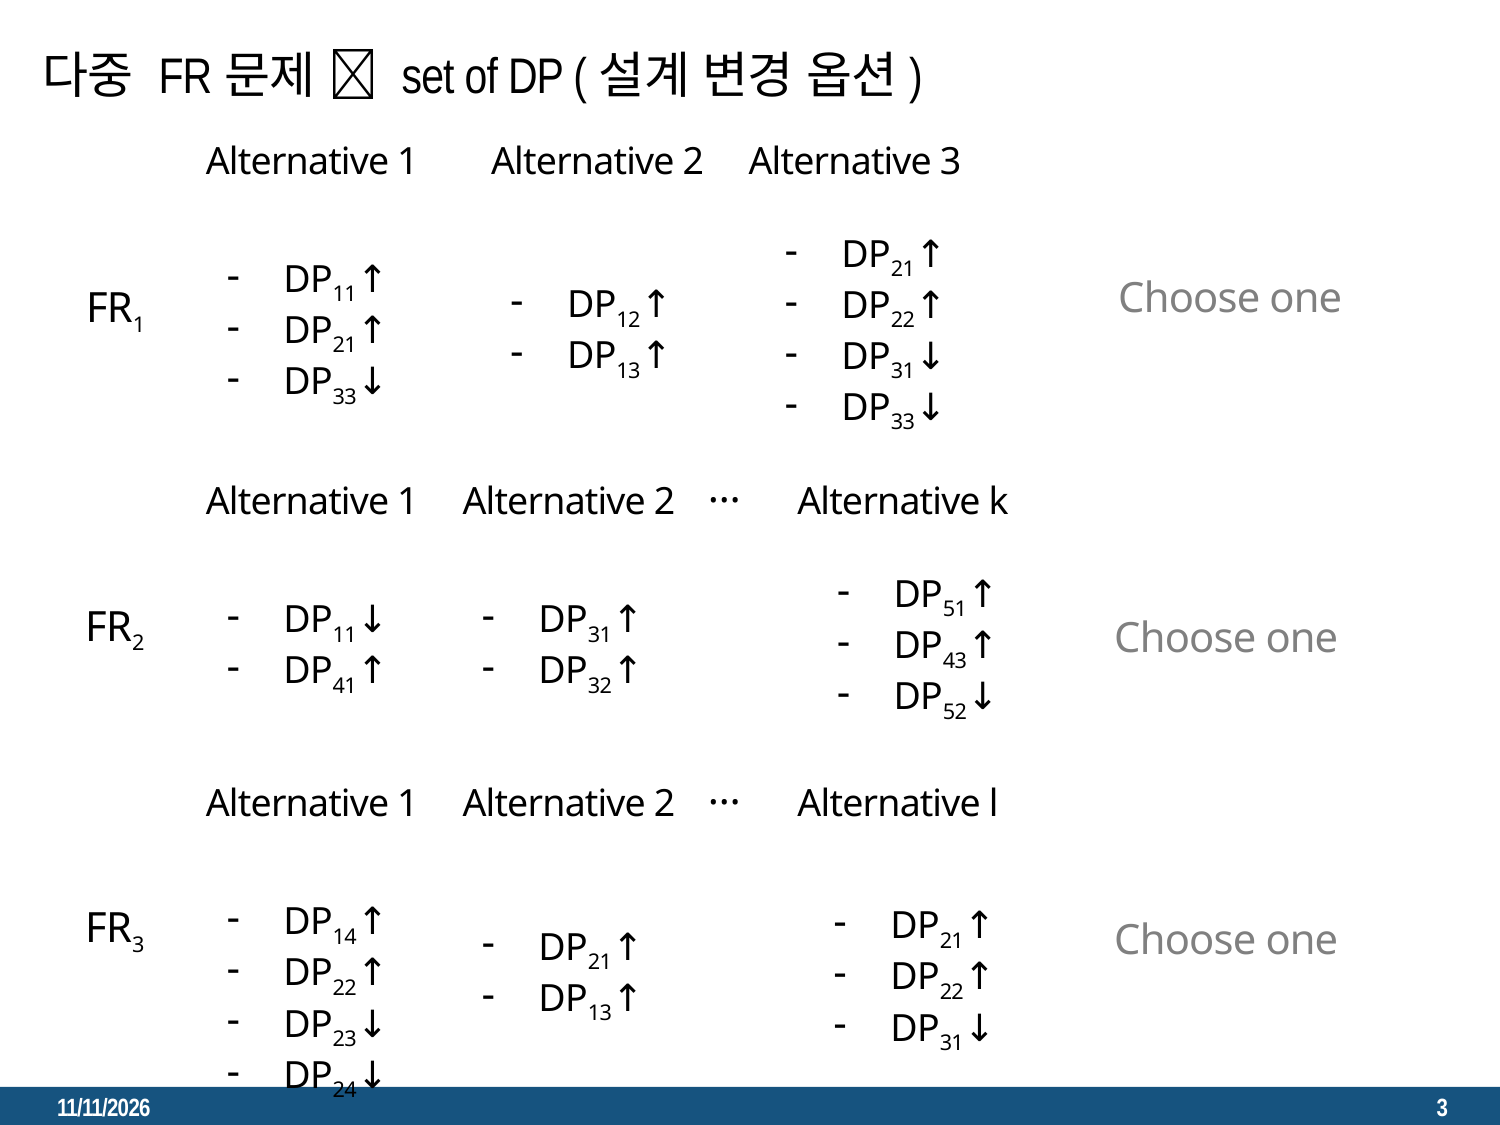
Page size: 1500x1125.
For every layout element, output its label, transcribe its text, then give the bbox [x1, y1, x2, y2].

text_box 다중 FR문제  set of DP (설계 변경 옵션) [27, 25, 1241, 122]
text_box DP51↑ DP43↑ DP52↓ [837, 570, 999, 724]
slide_number 2023. 3. 29. [42, 1086, 380, 1125]
text_box Alternative 2 [462, 779, 676, 825]
text_box … [708, 762, 741, 813]
text_box Alternative 1 [205, 136, 419, 182]
text_box DP14↑ DP22↑ DP23↓ DP24↓ [227, 897, 389, 1102]
text_box FR1 [85, 281, 146, 337]
text_box … [708, 460, 741, 511]
text_box DP21↑ DP13↑ [482, 922, 644, 1025]
slide_number 3 [1125, 1086, 1464, 1125]
text_box DP31↑ DP32↑ [482, 595, 644, 698]
text_box Alternative 3 [748, 136, 962, 182]
text_box DP11↑ DP21↑ DP33↓ [227, 254, 389, 409]
text_box DP21↑ DP22↑ DP31↓ [834, 901, 996, 1055]
text_box DP12↑ DP13↑ [510, 280, 673, 383]
text_box Alternative 2 [490, 136, 704, 182]
text_box FR3 [85, 901, 145, 957]
text_box Alternative 2 [462, 477, 676, 523]
text_box DP11↓ DP41↑ [227, 595, 389, 698]
text_box Alternative l [797, 779, 999, 825]
text_box Alternative k [797, 477, 1009, 523]
text_box DP21↑ DP22↑ DP31↓ DP33↓ [785, 229, 947, 435]
text_box Choose one [1114, 610, 1349, 661]
text_box Alternative 1 [205, 477, 419, 523]
text_box Alternative 1 [205, 779, 419, 825]
text_box Choose one [1114, 912, 1349, 963]
text_box Choose one [1118, 270, 1353, 321]
text_box FR2 [85, 599, 145, 655]
